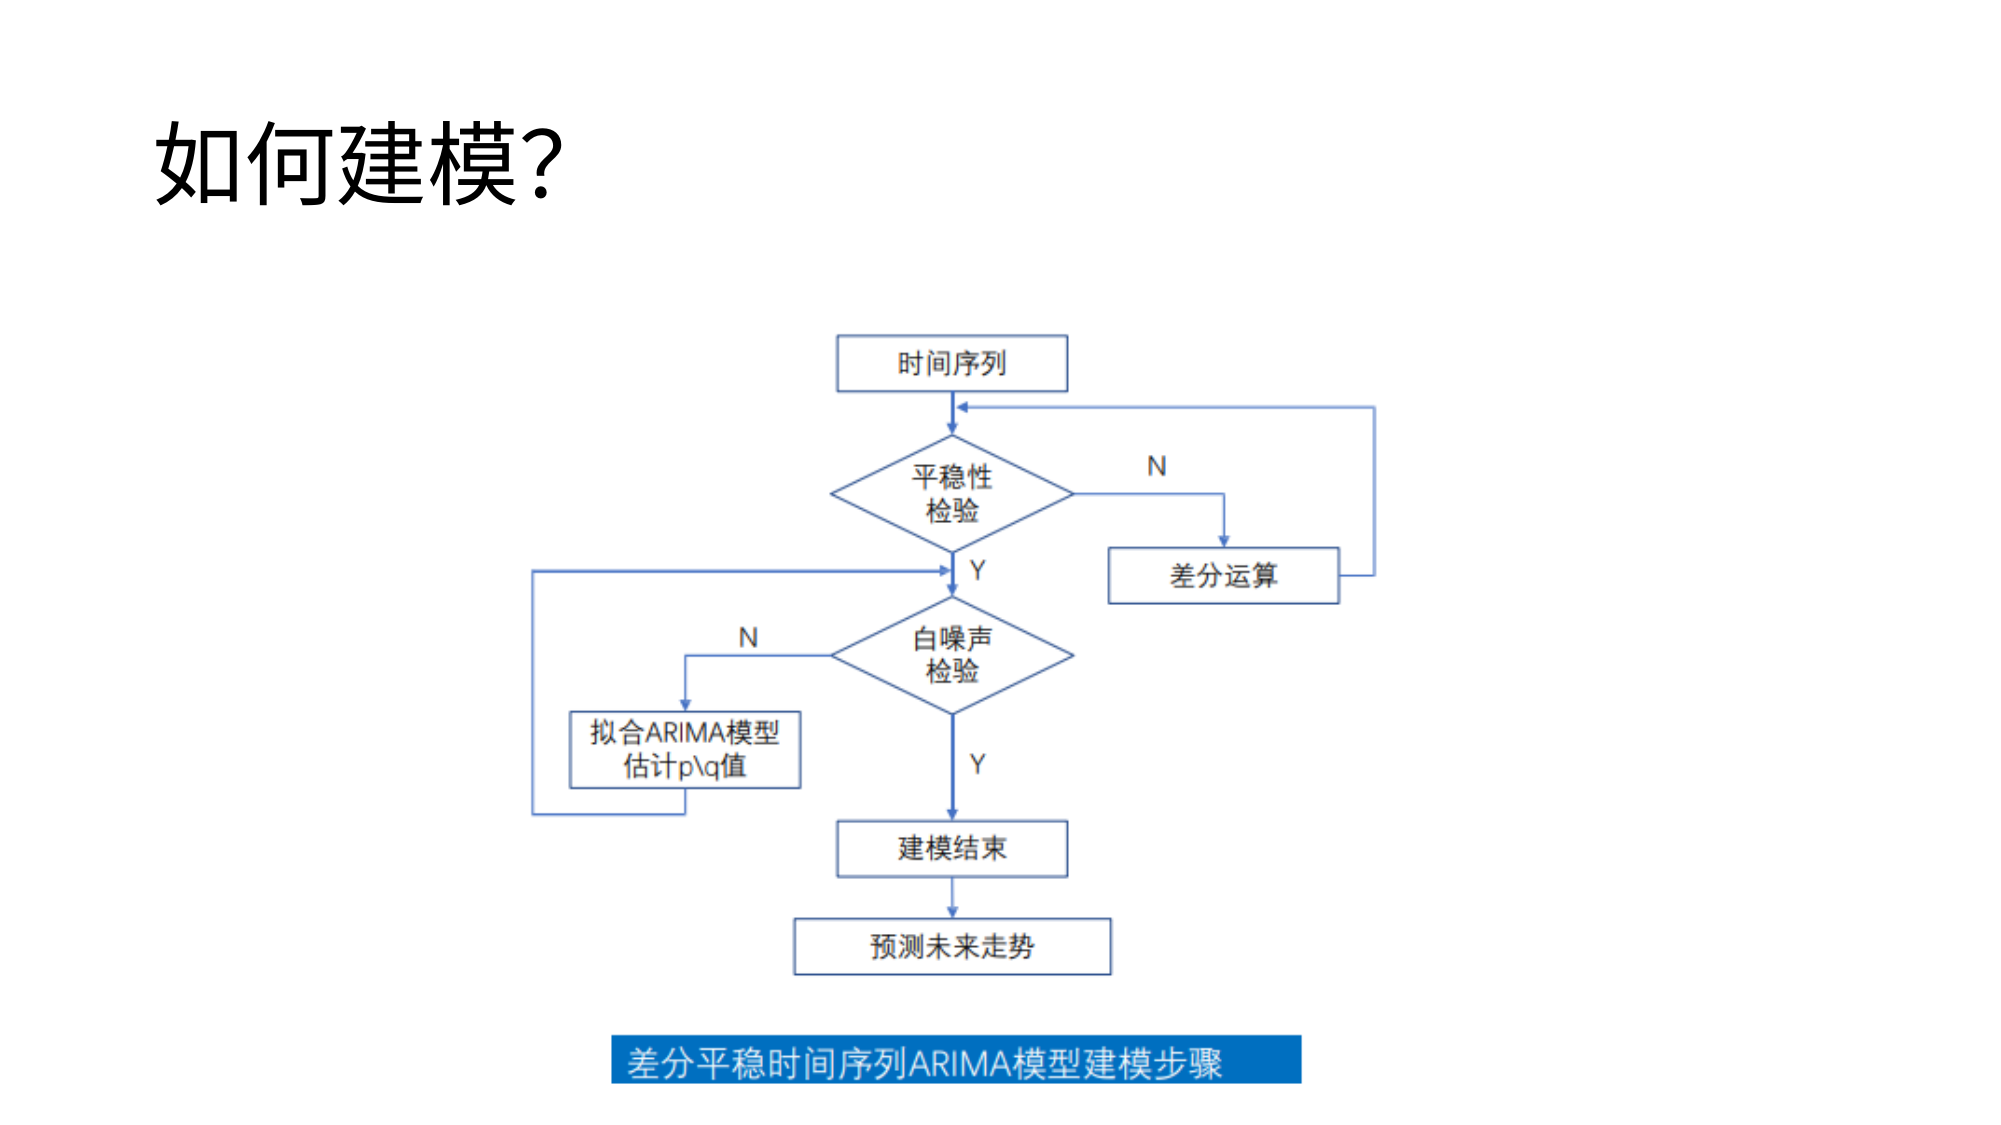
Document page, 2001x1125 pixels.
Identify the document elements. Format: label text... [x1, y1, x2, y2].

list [444, 303, 1442, 1125]
title 如何建模？ [137, 59, 1863, 278]
